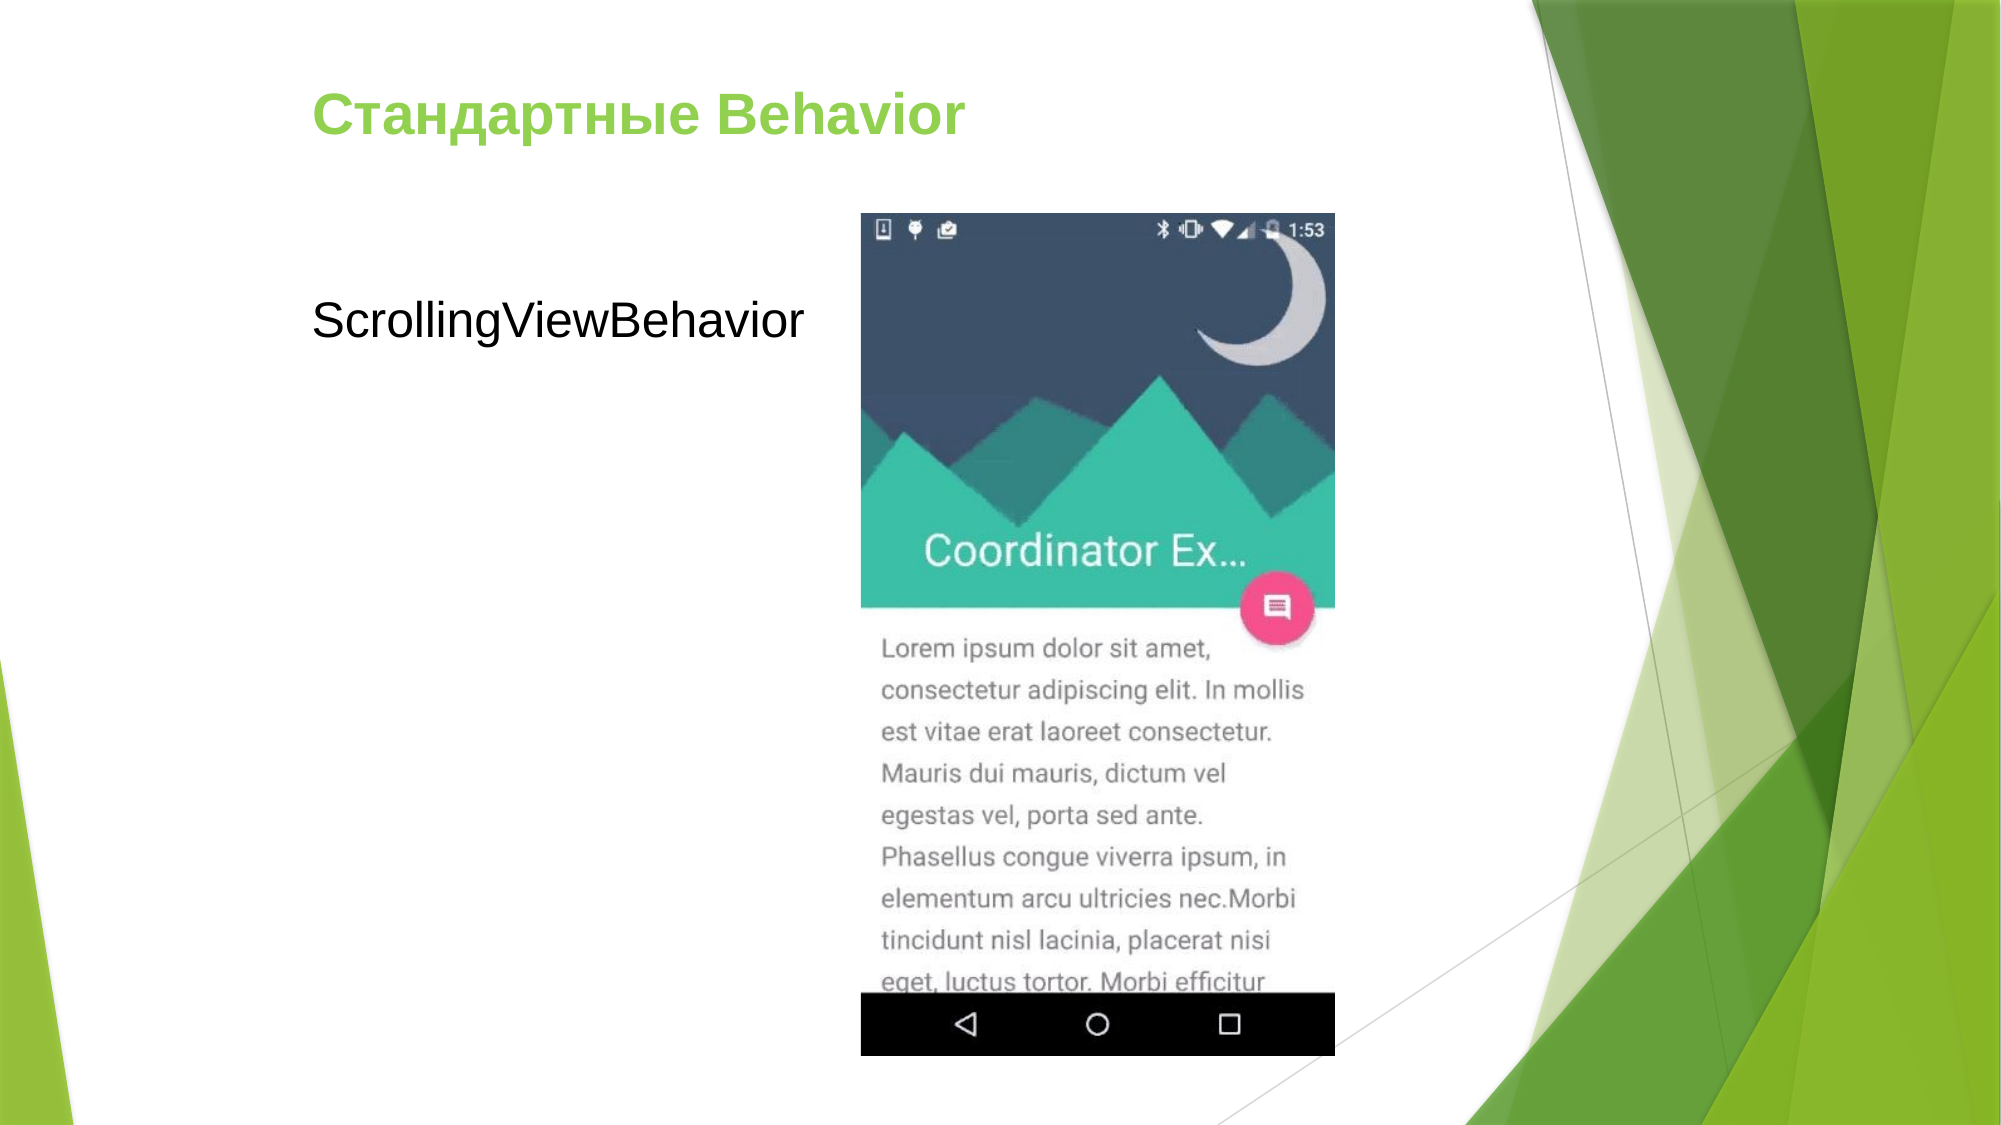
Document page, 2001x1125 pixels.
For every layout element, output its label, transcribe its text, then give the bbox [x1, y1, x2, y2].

text_box [860, 213, 1336, 1056]
text_box Стандартные Behavior [309, 74, 972, 147]
text_box ScrollingViewBehavior [309, 285, 811, 348]
